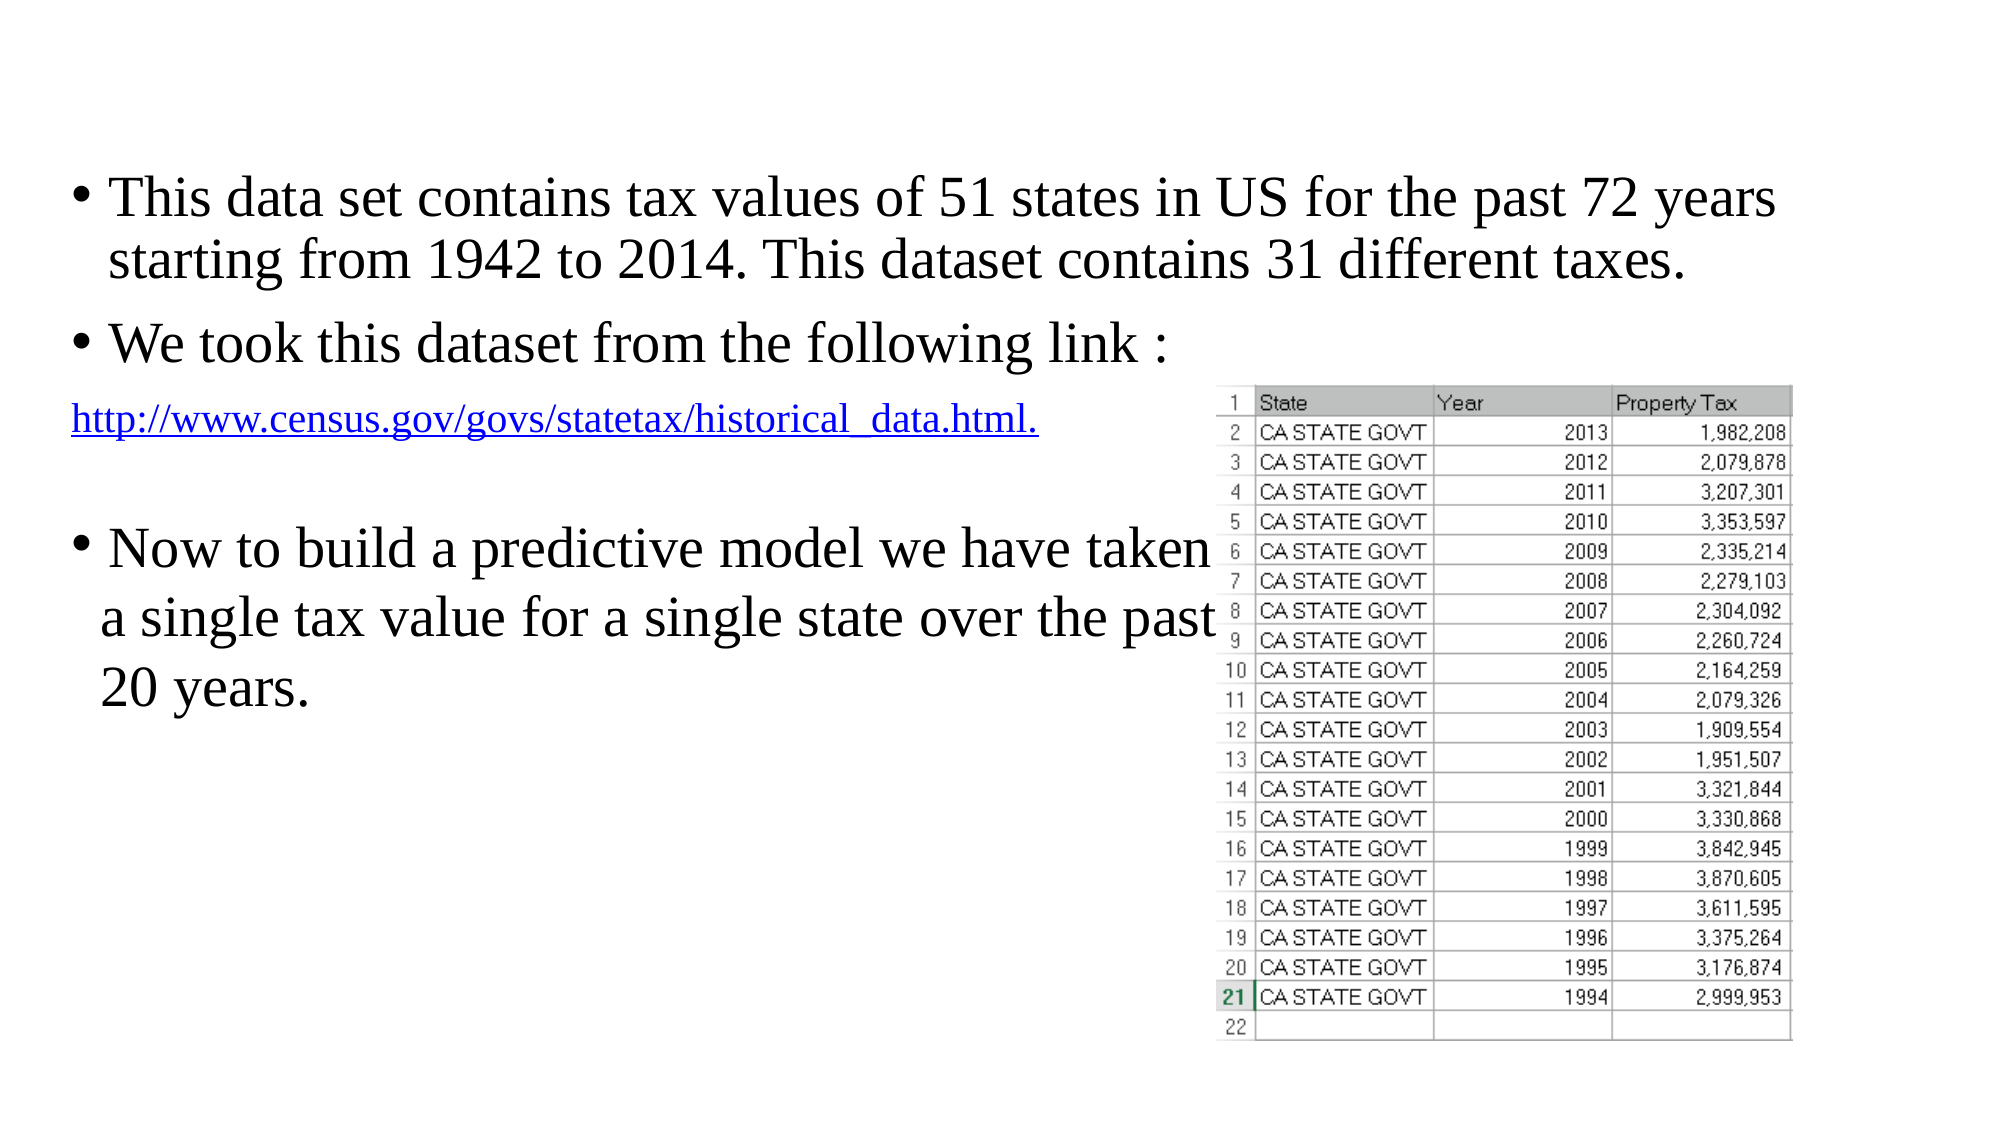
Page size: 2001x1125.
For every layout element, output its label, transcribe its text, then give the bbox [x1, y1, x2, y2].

list This data set contains tax values of 51 states in US for the past 72 years starting from 1942 to 2014. This dataset contains 31 different taxes. We took this dataset from the following link : http://www.census.gov/govs/statetax/historical_data.html. Now to build a predictive model we have taken a single tax value for a single state over the past 20 years. [63, 157, 1892, 1077]
picture [1216, 384, 1794, 1042]
